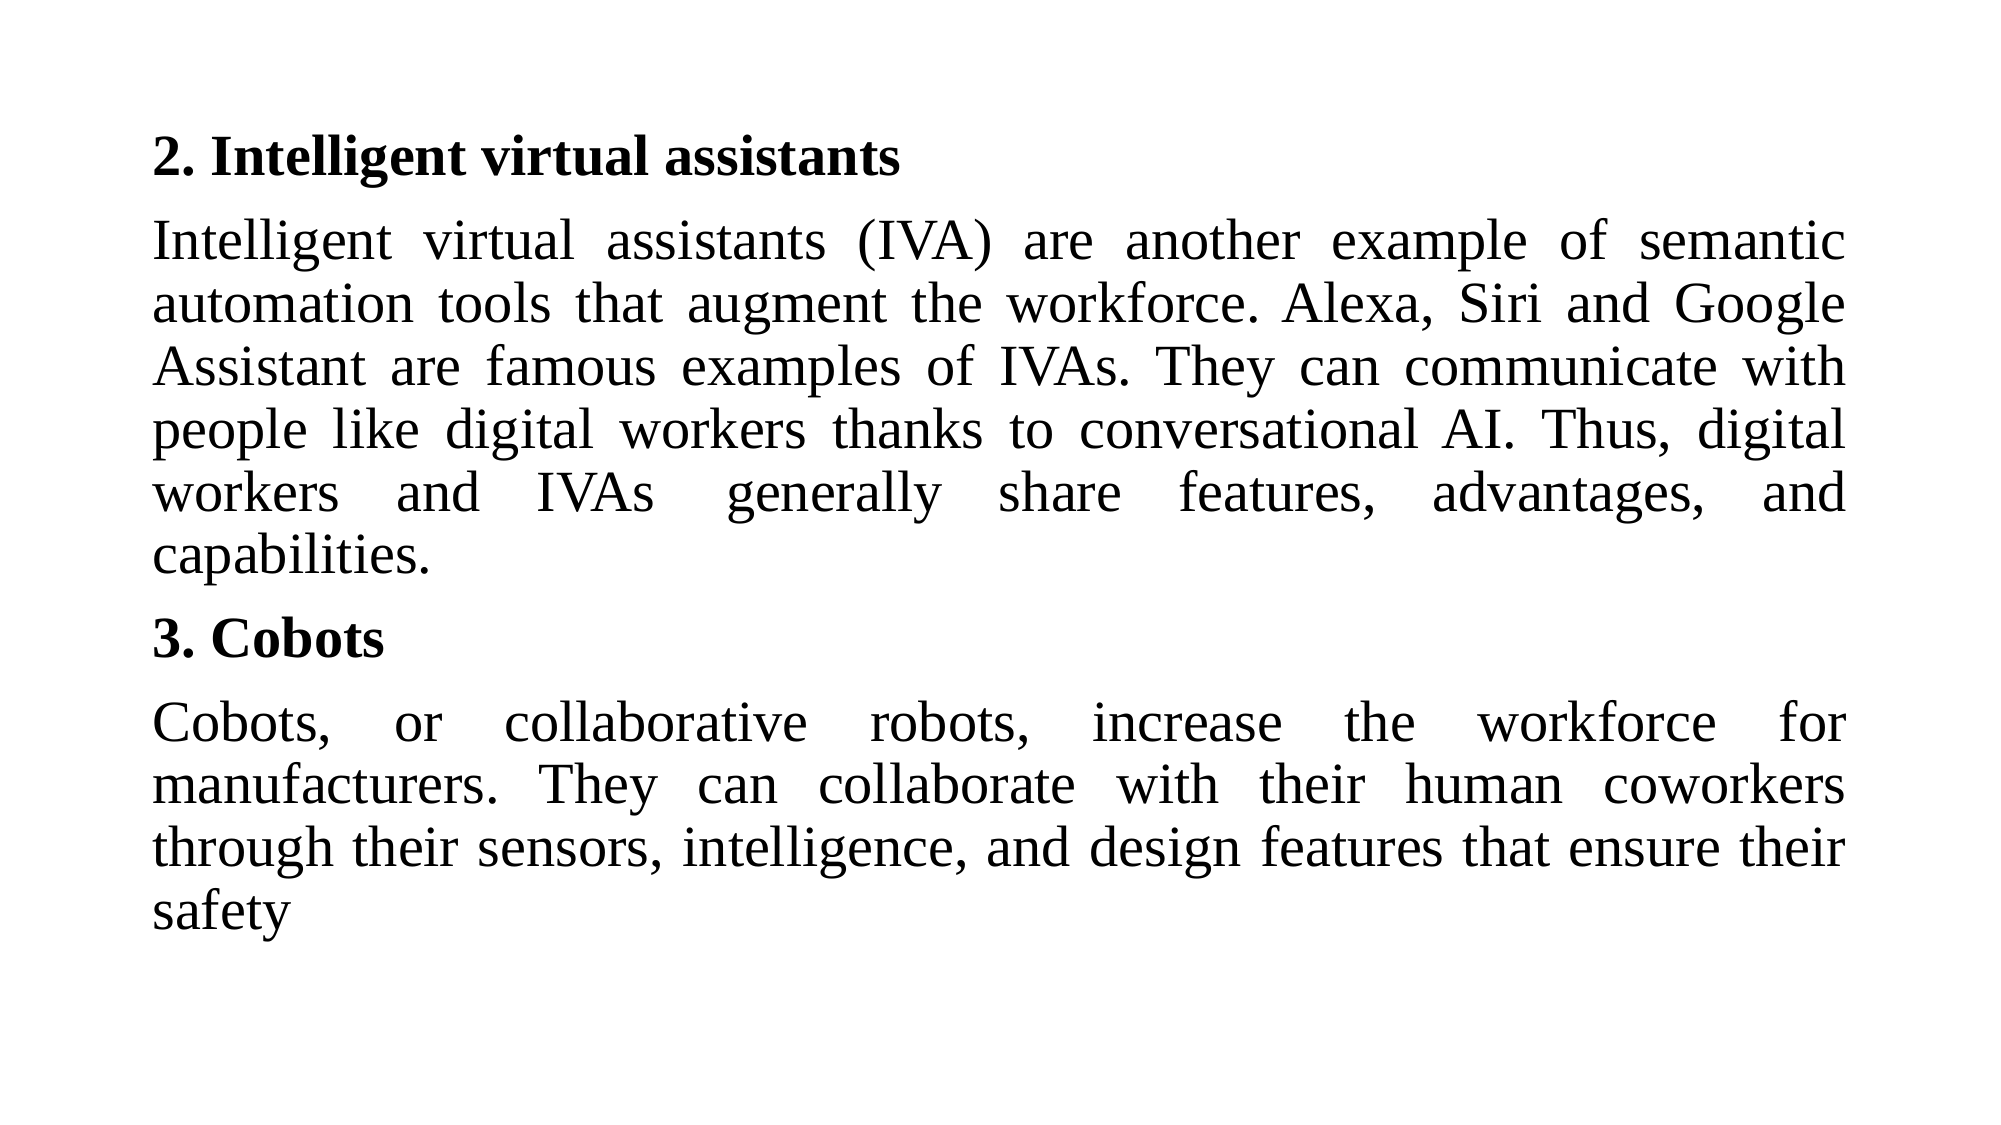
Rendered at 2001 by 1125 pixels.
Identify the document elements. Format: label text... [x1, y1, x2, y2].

list 2. Intelligent virtual assistants Intelligent virtual assistants (IVA) are another example of semantic automation tools that augment the workforce. Alexa, Siri and Google Assistant are famous examples of IVAs. They can communicate with people like digital workers thanks to conversational AI. Thus, digital workers and IVAs generally share features, advantages, and capabilities. 3. Cobots Cobots, or collaborative robots, increase the workforce for manufacturers. They can collaborate with their human coworkers through their sensors, intelligence, and design features that ensure their safety [137, 118, 1863, 1014]
